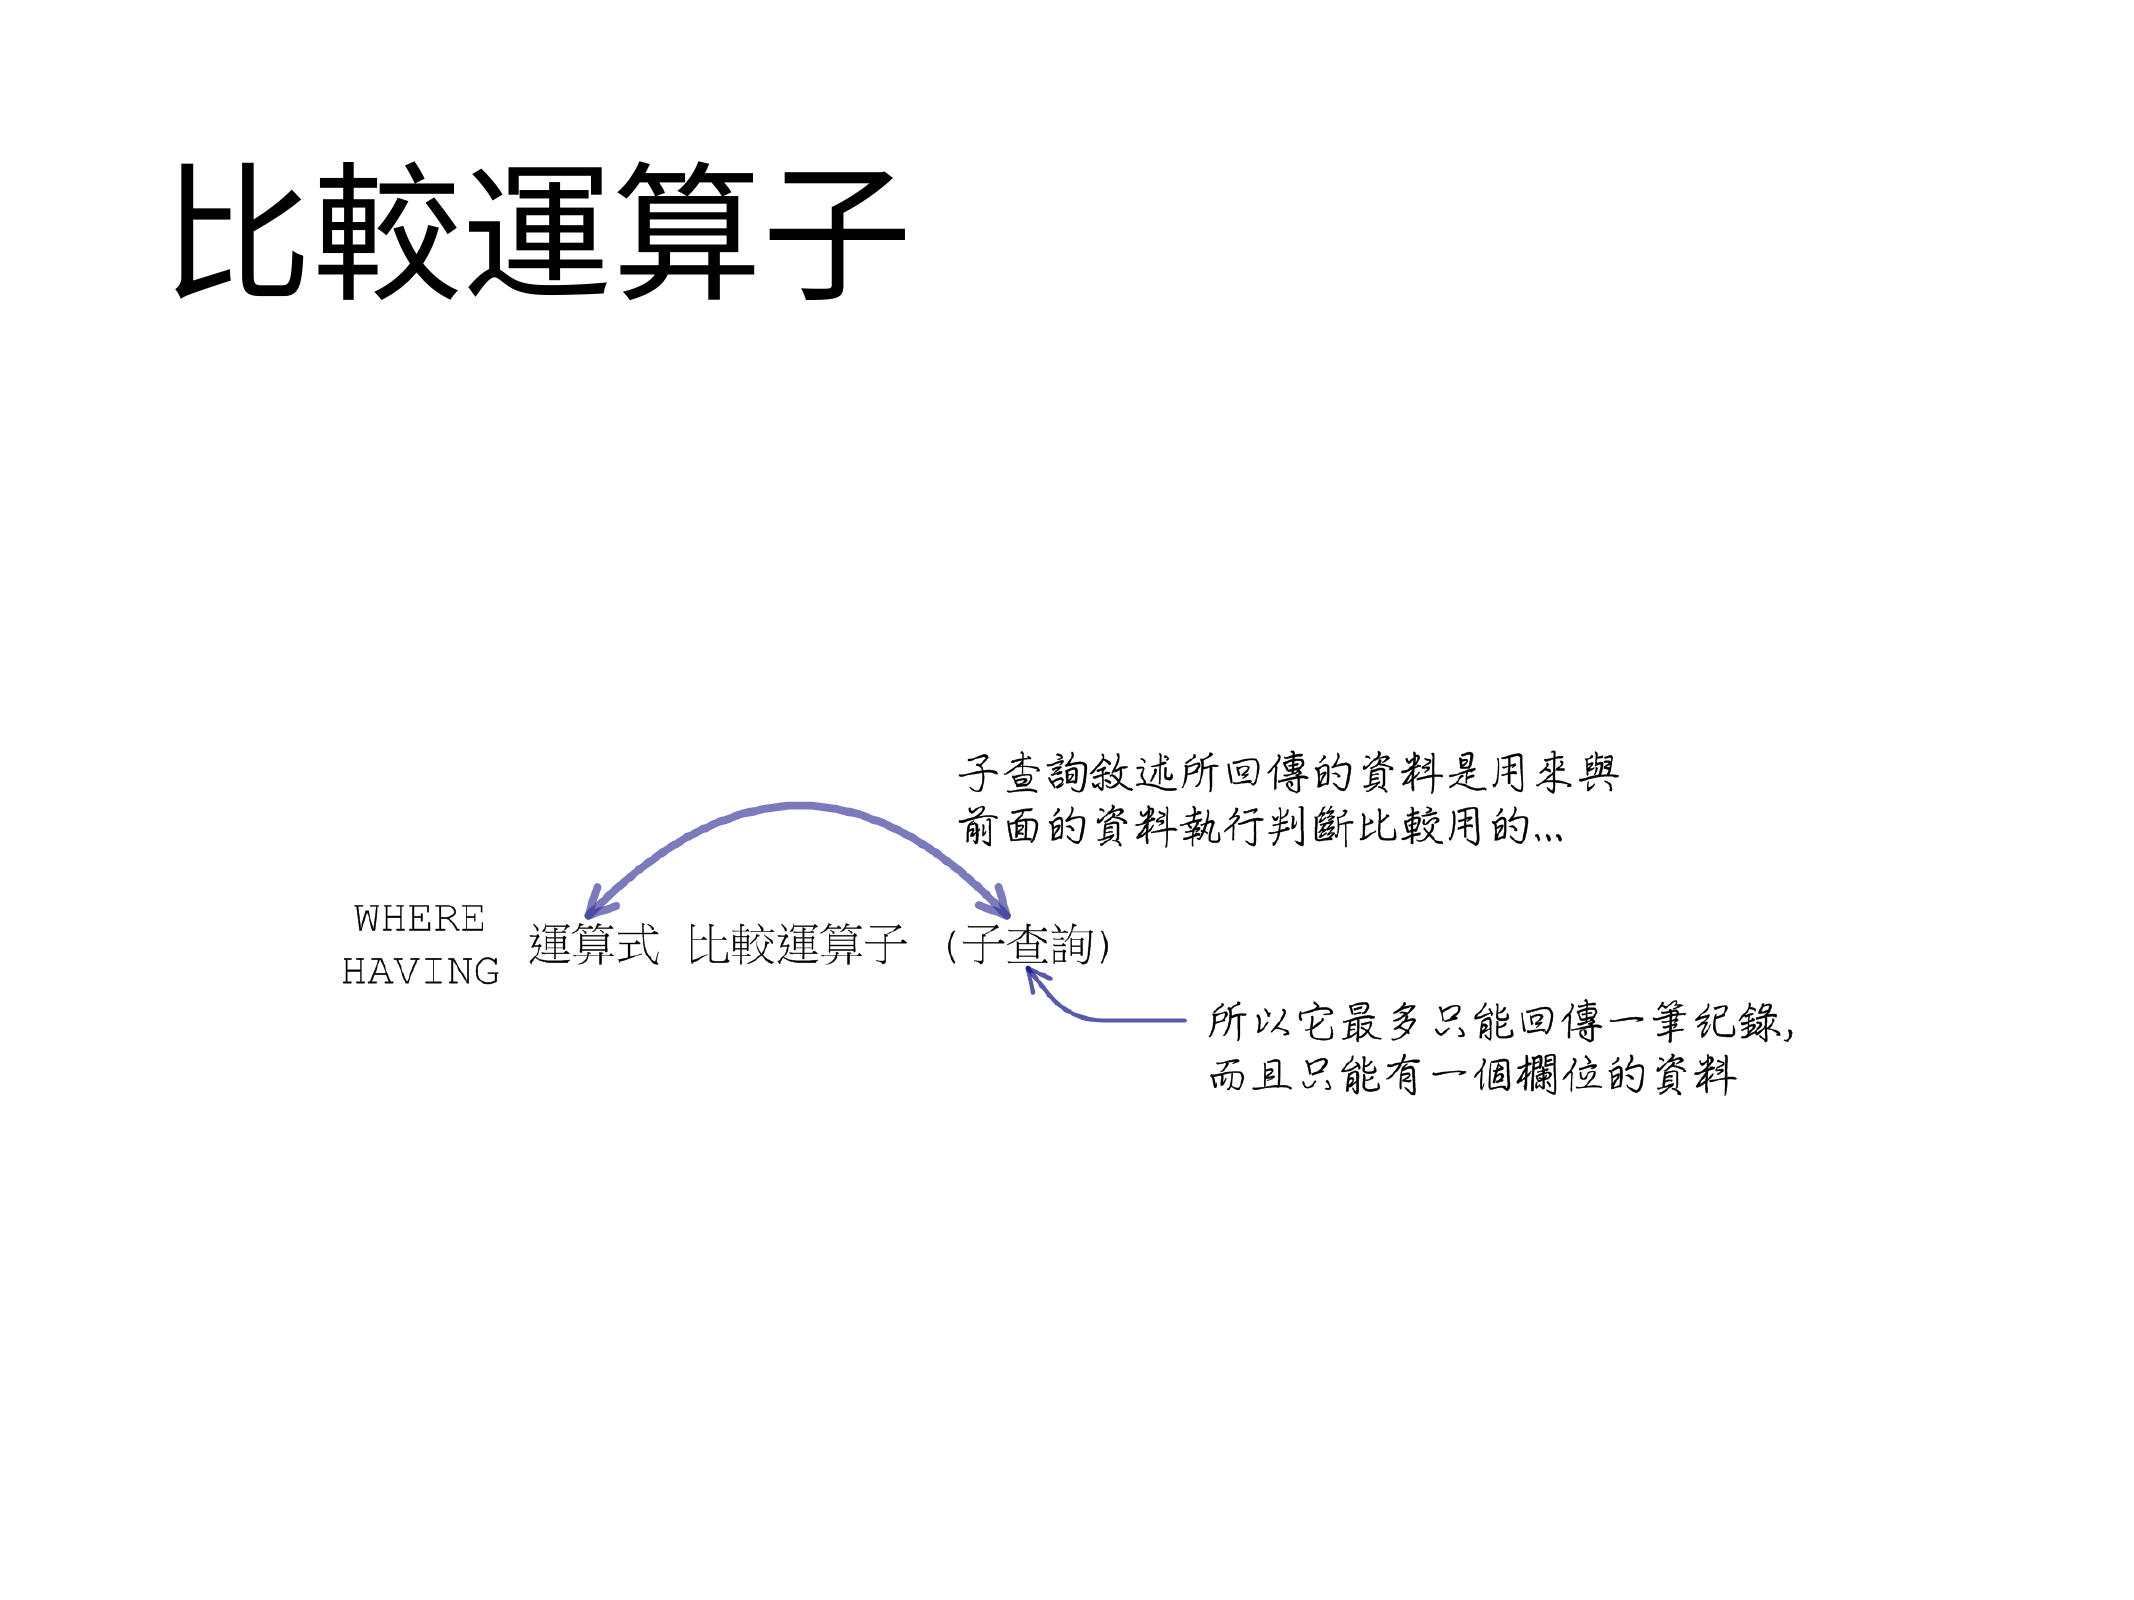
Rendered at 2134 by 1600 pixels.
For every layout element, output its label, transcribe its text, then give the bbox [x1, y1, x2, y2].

picture [336, 742, 1797, 1104]
title 比較運算子 [147, 85, 1988, 395]
